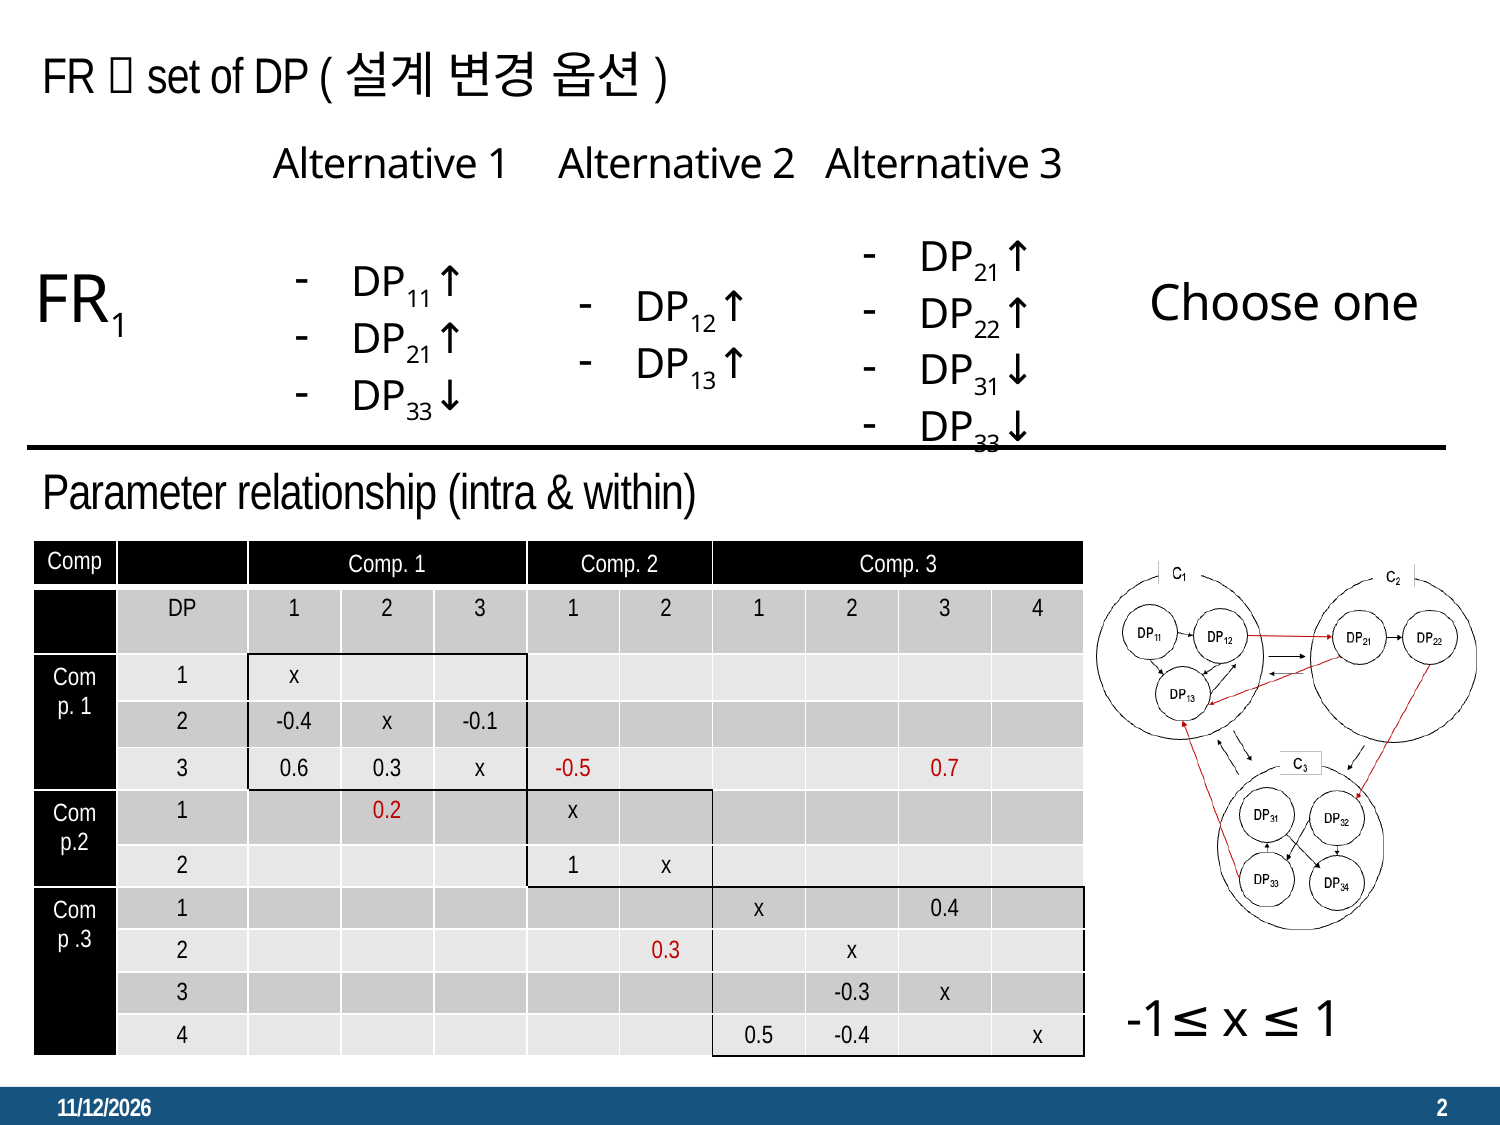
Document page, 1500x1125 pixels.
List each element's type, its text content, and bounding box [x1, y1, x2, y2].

table_cell [342, 655, 433, 700]
text_box Choose one [1149, 270, 1433, 331]
table_cell [435, 973, 526, 1013]
table_cell [899, 791, 991, 844]
table_cell 3 [435, 590, 526, 653]
table_cell x [899, 973, 991, 1013]
table_cell [806, 748, 898, 789]
table_cell [899, 655, 991, 700]
table_cell [249, 846, 340, 886]
table_cell [435, 888, 526, 928]
table_cell [249, 973, 340, 1013]
table_cell [528, 1015, 619, 1055]
table_cell [713, 748, 805, 789]
table_cell [620, 702, 712, 747]
table_cell 2 [620, 590, 712, 653]
table_cell -0.3 [806, 973, 898, 1013]
table_cell [342, 846, 433, 886]
table_cell [899, 702, 991, 747]
table_cell [620, 1015, 712, 1055]
table_cell [249, 930, 340, 971]
text_box DP11↑ DP21↑ DP33↓ [294, 254, 468, 426]
table_cell [713, 930, 805, 971]
table_header Comp [34, 541, 116, 584]
text_box DP12↑ DP13↑ [578, 280, 752, 394]
table_cell [249, 1015, 340, 1055]
table_cell [528, 702, 619, 747]
table_cell [806, 702, 898, 747]
table_cell 0.3 [342, 748, 433, 789]
table_cell -0.4 [249, 702, 340, 747]
table_cell [992, 791, 1083, 844]
table_cell [249, 888, 340, 928]
slide_number 2 [1125, 1086, 1464, 1125]
table_cell x [620, 846, 712, 886]
table_cell [713, 702, 805, 747]
table_cell [992, 888, 1083, 928]
table_cell 4 [992, 590, 1083, 653]
table_cell DP [118, 590, 247, 653]
table_cell 1 [713, 590, 805, 653]
text_box FR  set of DP (설계 변경 옵션) [27, 25, 1241, 122]
table_cell 1 [118, 655, 247, 700]
text_box Alternative 3 [825, 136, 1063, 187]
table_cell [342, 888, 433, 928]
table_cell [435, 846, 526, 886]
table_cell [713, 973, 805, 1013]
table_cell 3 [118, 748, 247, 789]
text_box Alternative 2 [558, 136, 796, 187]
table_cell -0.1 [435, 702, 526, 747]
table_cell -0.4 [806, 1015, 898, 1055]
table_cell 0.2 [342, 791, 433, 844]
table_cell [528, 930, 619, 971]
table_cell 3 [118, 973, 247, 1013]
table_cell Comp. 1 [34, 655, 116, 789]
table_cell [342, 1015, 433, 1055]
table_cell [992, 702, 1083, 747]
table_cell x [435, 748, 526, 789]
table_cell -0.5 [528, 748, 619, 789]
table_cell [528, 973, 619, 1013]
table_cell 1 [118, 888, 247, 928]
table_cell 2 [118, 930, 247, 971]
text_box -1≤ x ≤ 1 [1126, 986, 1355, 1047]
table_cell 1 [528, 846, 619, 886]
text_box Parameter relationship (intra & within) [27, 441, 862, 445]
table_cell 2 [118, 702, 247, 747]
table_cell 1 [118, 791, 247, 844]
table_cell [435, 930, 526, 971]
text_box Alternative 1 [272, 136, 511, 187]
table_cell [620, 973, 712, 1013]
slide_number 2023. 5. 1. [42, 1086, 380, 1125]
table_cell 0.4 [899, 888, 991, 928]
table_cell [620, 655, 712, 700]
text_box Parameter relationship (intra & within) [27, 450, 1241, 538]
table_cell [992, 930, 1083, 971]
table_cell [620, 888, 712, 928]
table_cell [992, 655, 1083, 700]
table_cell [34, 590, 116, 653]
table_cell [899, 930, 991, 971]
table_cell [899, 1015, 991, 1055]
table_cell [713, 655, 805, 700]
table_cell [992, 846, 1083, 886]
table_cell [620, 748, 712, 789]
table_cell x [713, 888, 805, 928]
table_cell [806, 655, 898, 700]
table_cell 0.7 [899, 748, 991, 789]
table_header Comp. 2 [528, 541, 712, 584]
table_cell 0.6 [249, 748, 340, 789]
table_cell [806, 846, 898, 886]
text_box Parameter relationship (intra & within) [1036, 441, 1241, 445]
table_header [118, 541, 247, 584]
table_cell [435, 791, 526, 844]
table_cell [342, 973, 433, 1013]
table_cell x [992, 1015, 1083, 1055]
table_cell [528, 888, 619, 928]
text_box FR1 [34, 255, 129, 344]
table_cell [806, 888, 898, 928]
table_cell 1 [249, 590, 340, 653]
table_cell [435, 655, 526, 700]
table_cell [899, 846, 991, 886]
picture [1096, 557, 1477, 930]
table_cell 0.5 [713, 1015, 805, 1055]
table_cell 4 [118, 1015, 247, 1055]
table_cell 2 [342, 590, 433, 653]
table_cell [620, 791, 712, 844]
table_cell [528, 655, 619, 700]
table_cell [249, 791, 340, 844]
table_cell [992, 973, 1083, 1013]
table_cell Comp.2 [34, 791, 116, 886]
table_cell [713, 791, 805, 844]
table_cell [992, 748, 1083, 789]
table_cell x [528, 791, 619, 844]
table_cell x [806, 930, 898, 971]
table_cell x [342, 702, 433, 747]
table_cell Comp .3 [34, 888, 116, 1055]
table_cell 1 [528, 590, 619, 653]
text_box DP21↑ DP22↑ DP31↓ DP33↓ [862, 229, 1036, 445]
table_header Comp. 1 [249, 541, 526, 584]
table_header Comp. 3 [713, 541, 1083, 584]
table_cell 0.3 [620, 930, 712, 971]
table_cell 3 [899, 590, 991, 653]
table_cell [435, 1015, 526, 1055]
table_cell [806, 791, 898, 844]
table_cell 2 [806, 590, 898, 653]
table_cell x [249, 655, 340, 700]
table_cell [713, 846, 805, 886]
table_cell 2 [118, 846, 247, 886]
text_box DP21↑ DP22↑ DP31↓ DP33↓ [862, 450, 1036, 458]
table_cell [342, 930, 433, 971]
